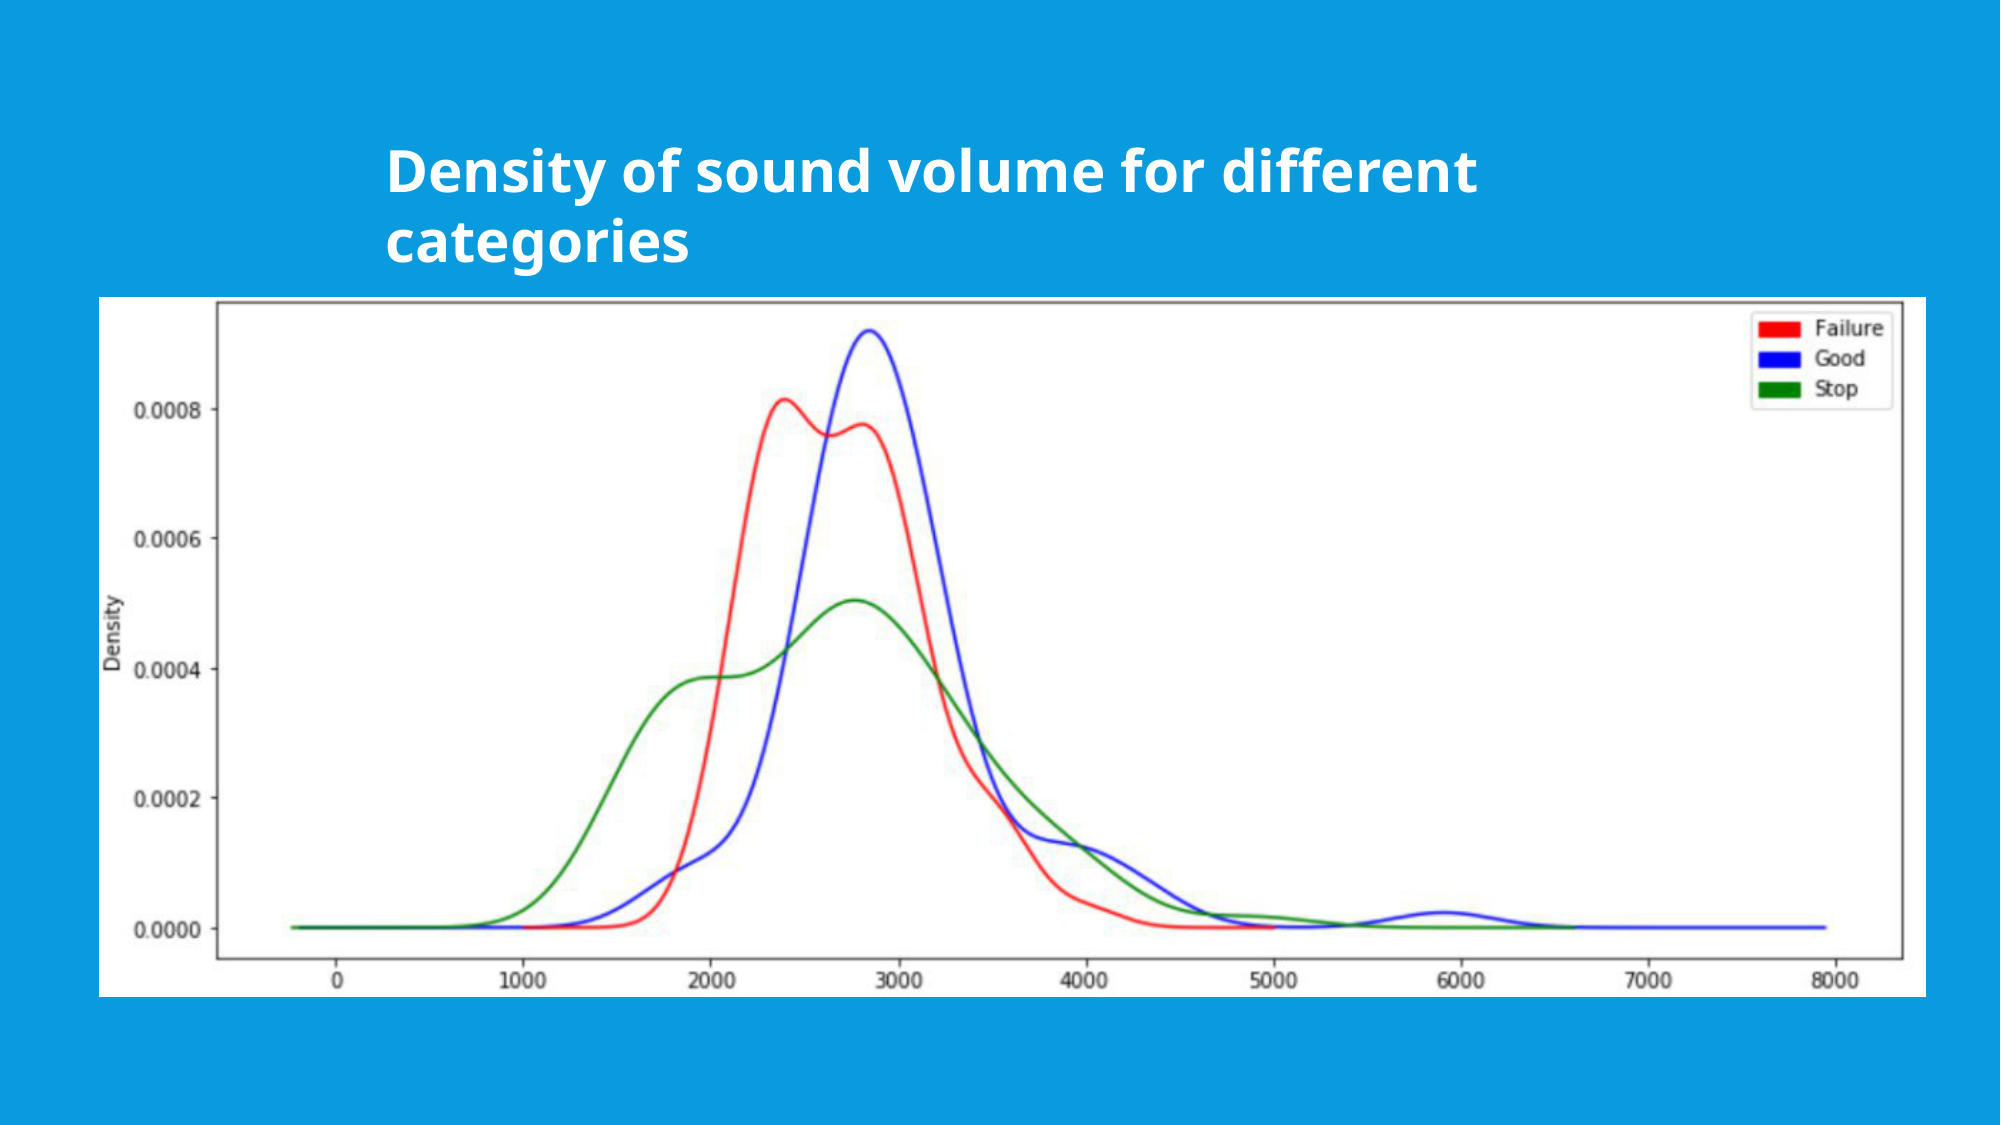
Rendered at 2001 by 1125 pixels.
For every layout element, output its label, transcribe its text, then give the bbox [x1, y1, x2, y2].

picture [100, 298, 1925, 996]
text_box Density of sound volume for different categories [370, 126, 1655, 282]
